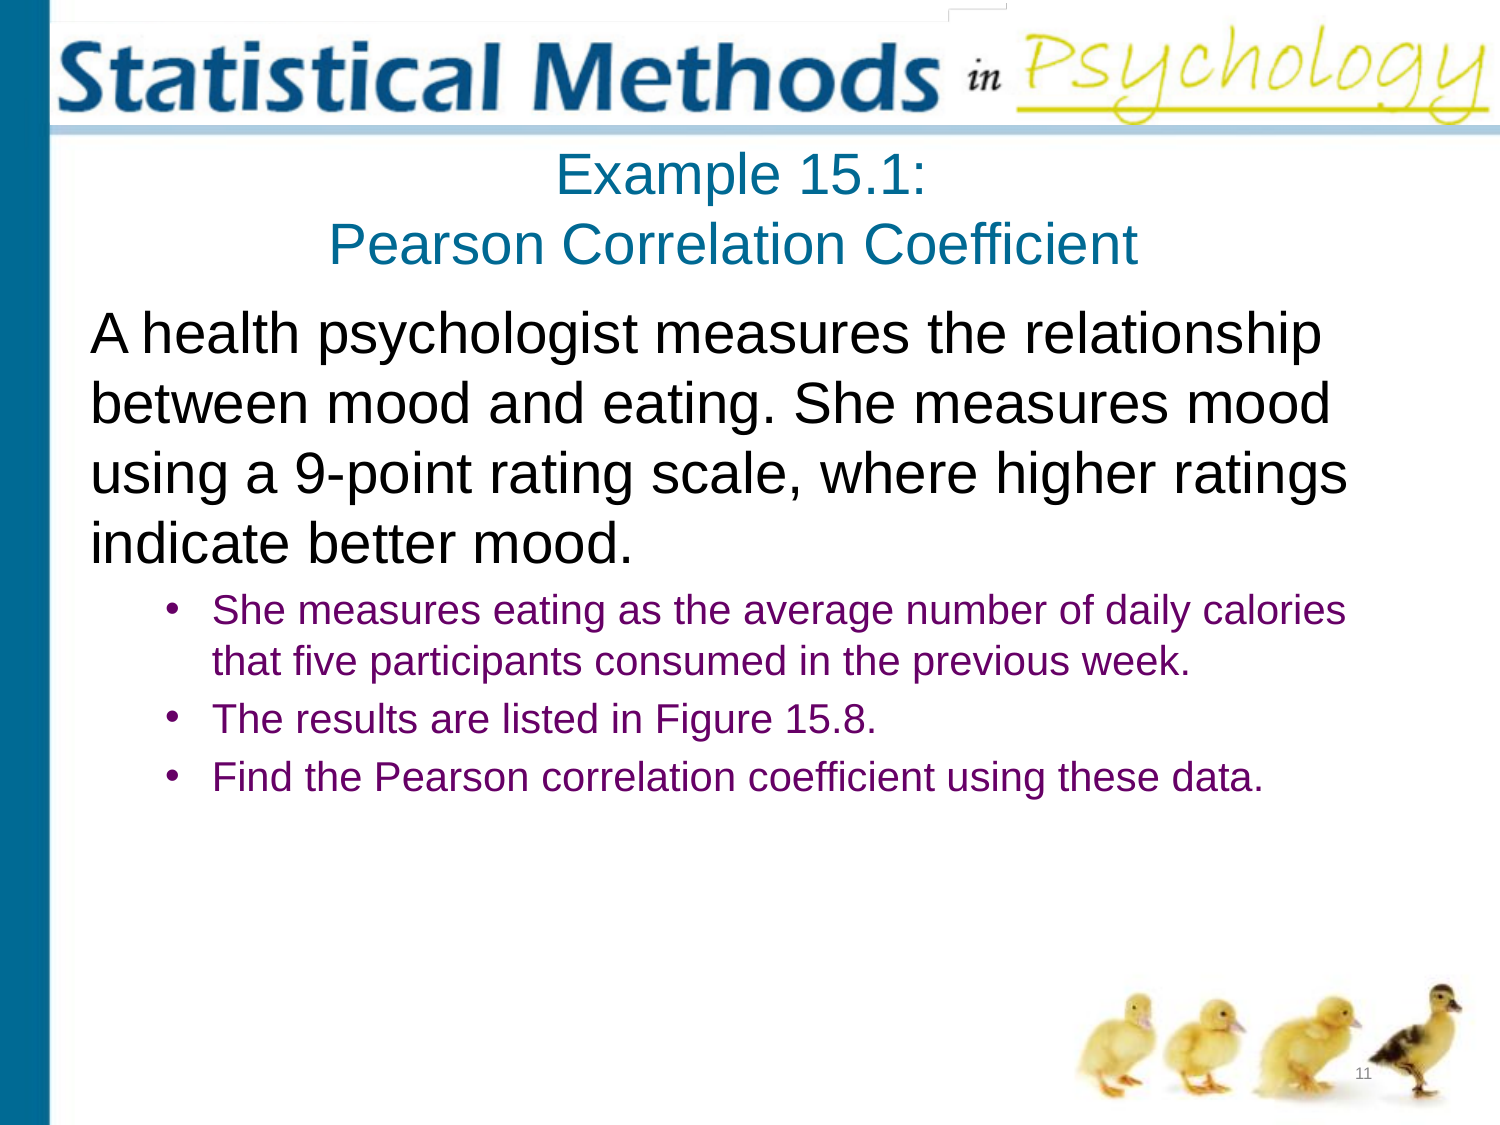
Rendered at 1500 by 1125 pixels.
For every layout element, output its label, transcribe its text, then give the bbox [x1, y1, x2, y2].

list A health psychologist measures the relationship between mood and eating. She measures mood using a 9-point rating scale, where higher ratings indicate better mood. She measures eating as the average number of daily calories that five participants consumed in the previous week. The results are listed in Figure 15.8. Find the Pearson correlation coefficient using these data. [75, 287, 1425, 1013]
title Example 15.1: Pearson Correlation Coefficient [75, 137, 1425, 275]
slide_number 11 [1325, 1042, 1388, 1103]
picture [48, 0, 1500, 1125]
